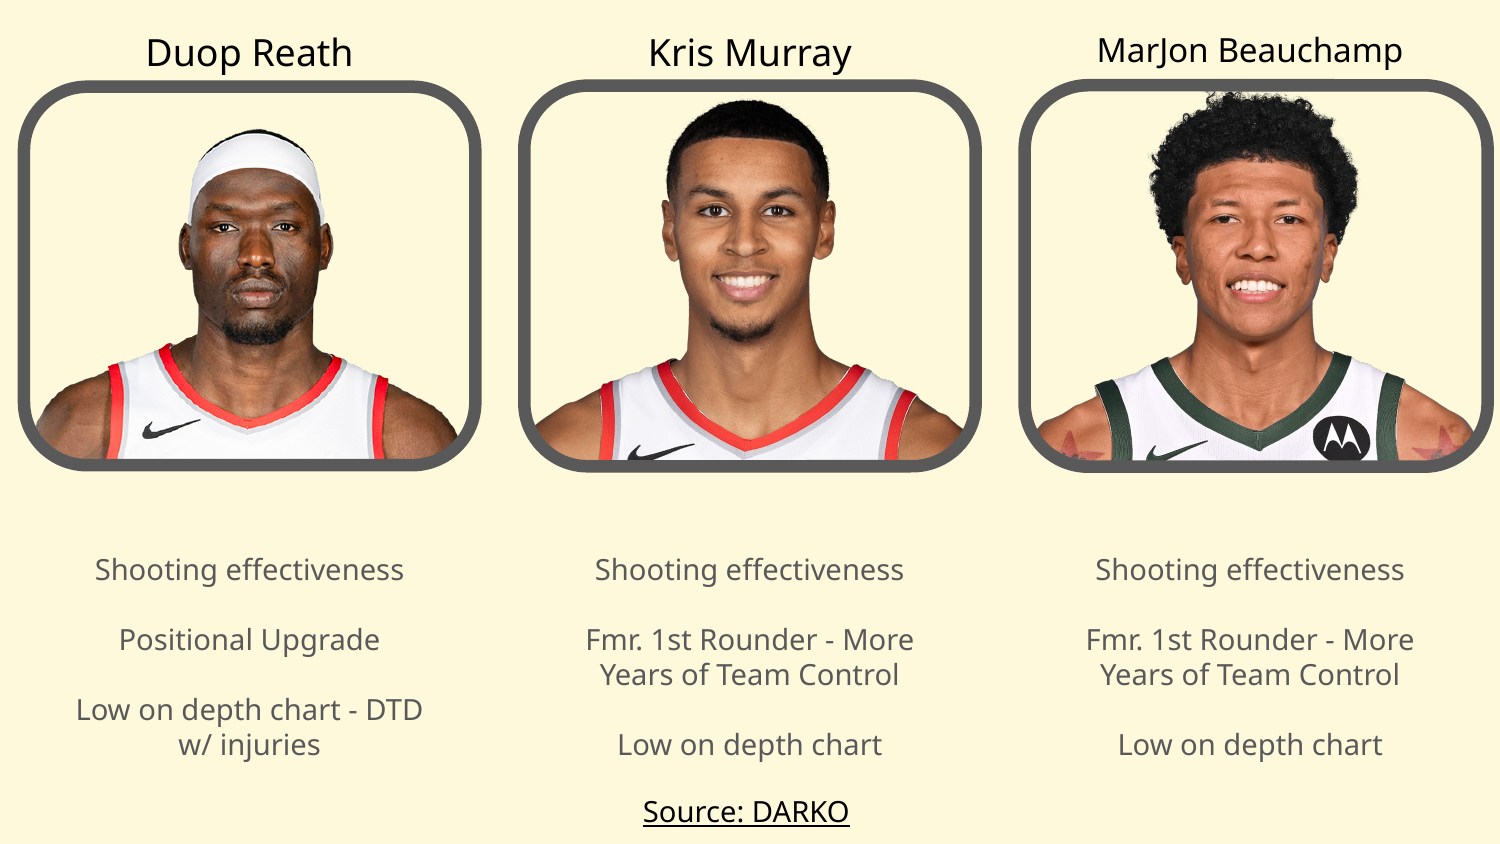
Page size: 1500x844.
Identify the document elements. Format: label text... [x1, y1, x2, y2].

text_box Duop Reath [69, 13, 430, 64]
text_box MarJon Beauchamp [1069, 13, 1431, 64]
text_box Shooting effectiveness Positional Upgrade Low on depth chart - DTD w/ injuries [45, 536, 455, 821]
text_box Shooting effectiveness Fmr. 1st Rounder - More Years of Team Control Low on depth chart [1045, 536, 1455, 821]
picture [23, 86, 476, 466]
picture [1024, 85, 1488, 467]
picture [524, 85, 976, 467]
text_box Kris Murray [569, 13, 931, 64]
text_box Source: DARKO [619, 778, 881, 844]
text_box Shooting effectiveness Fmr. 1st Rounder - More Years of Team Control Low on depth chart [545, 536, 955, 821]
